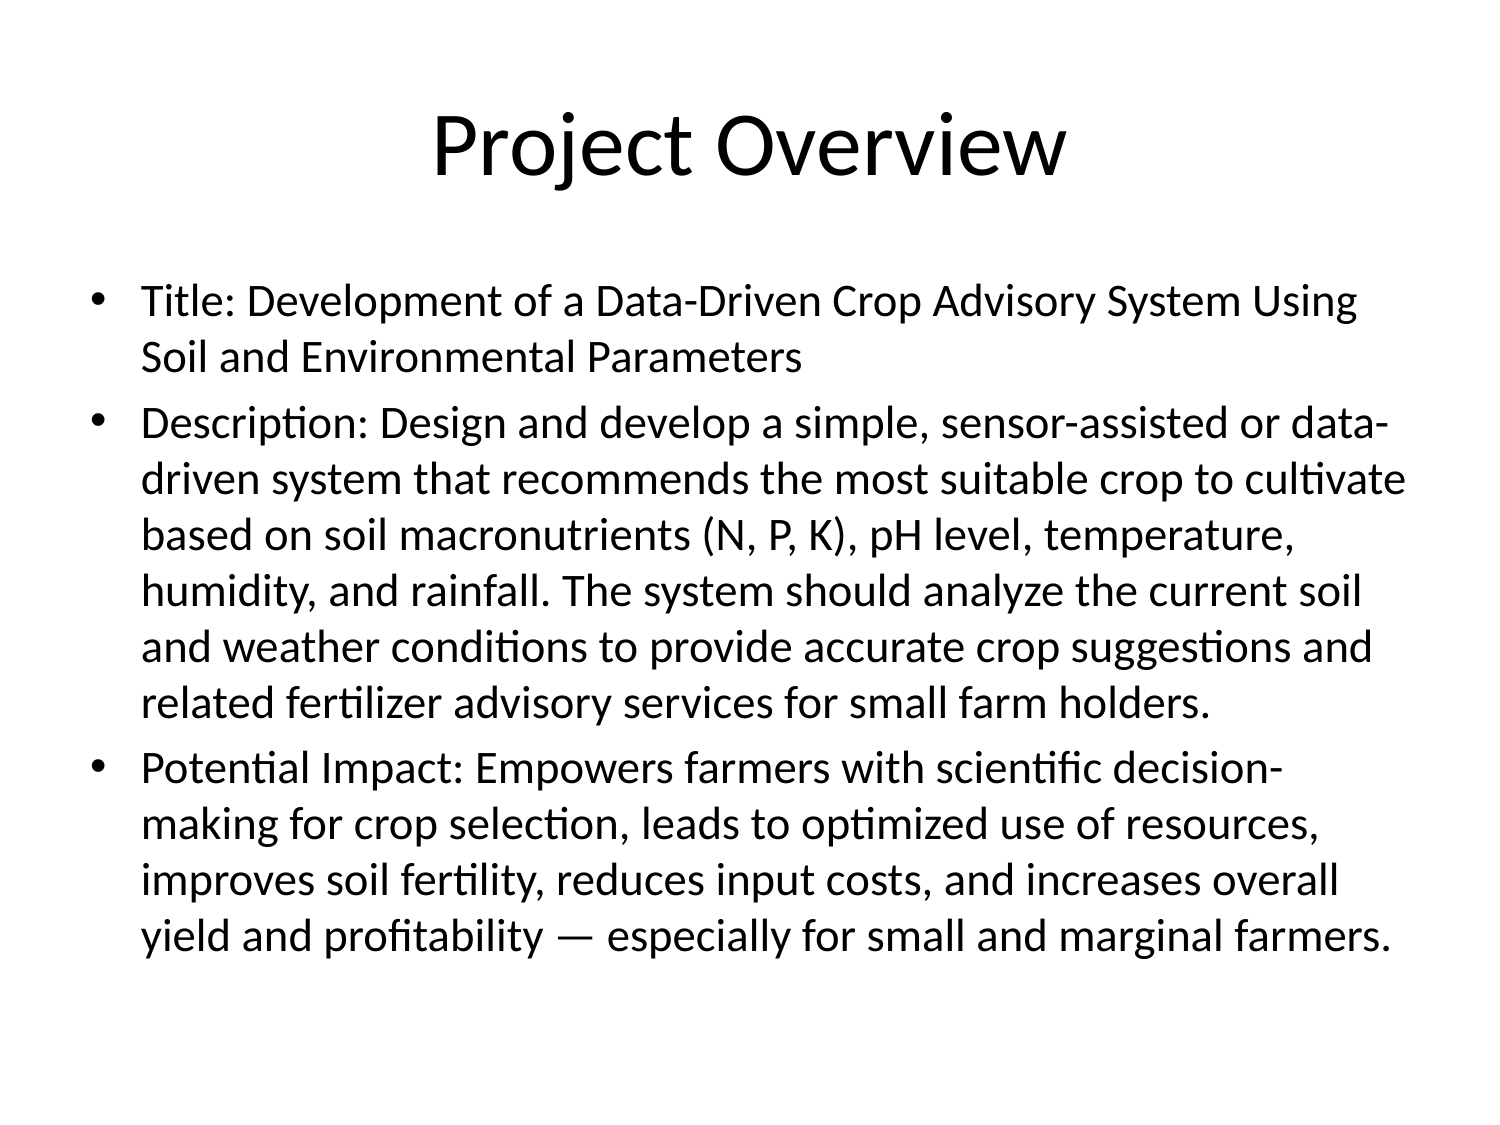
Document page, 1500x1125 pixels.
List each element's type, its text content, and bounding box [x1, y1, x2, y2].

list Title: Development of a Data-Driven Crop Advisory System Using Soil and Environmental Parameters Description: Design and develop a simple, sensor-assisted or data-driven system that recommends the most suitable crop to cultivate based on soil macronutrients (N, P, K), pH level, temperature, humidity, and rainfall. The system should analyze the current soil and weather conditions to provide accurate crop suggestions and related fertilizer advisory services for small farm holders. Potential Impact: Empowers farmers with scientific decision-making for crop selection, leads to optimized use of resources, improves soil fertility, reduces input costs, and increases overall yield and profitability — especially for small and marginal farmers. [75, 262, 1425, 1005]
title Project Overview [75, 45, 1425, 233]
